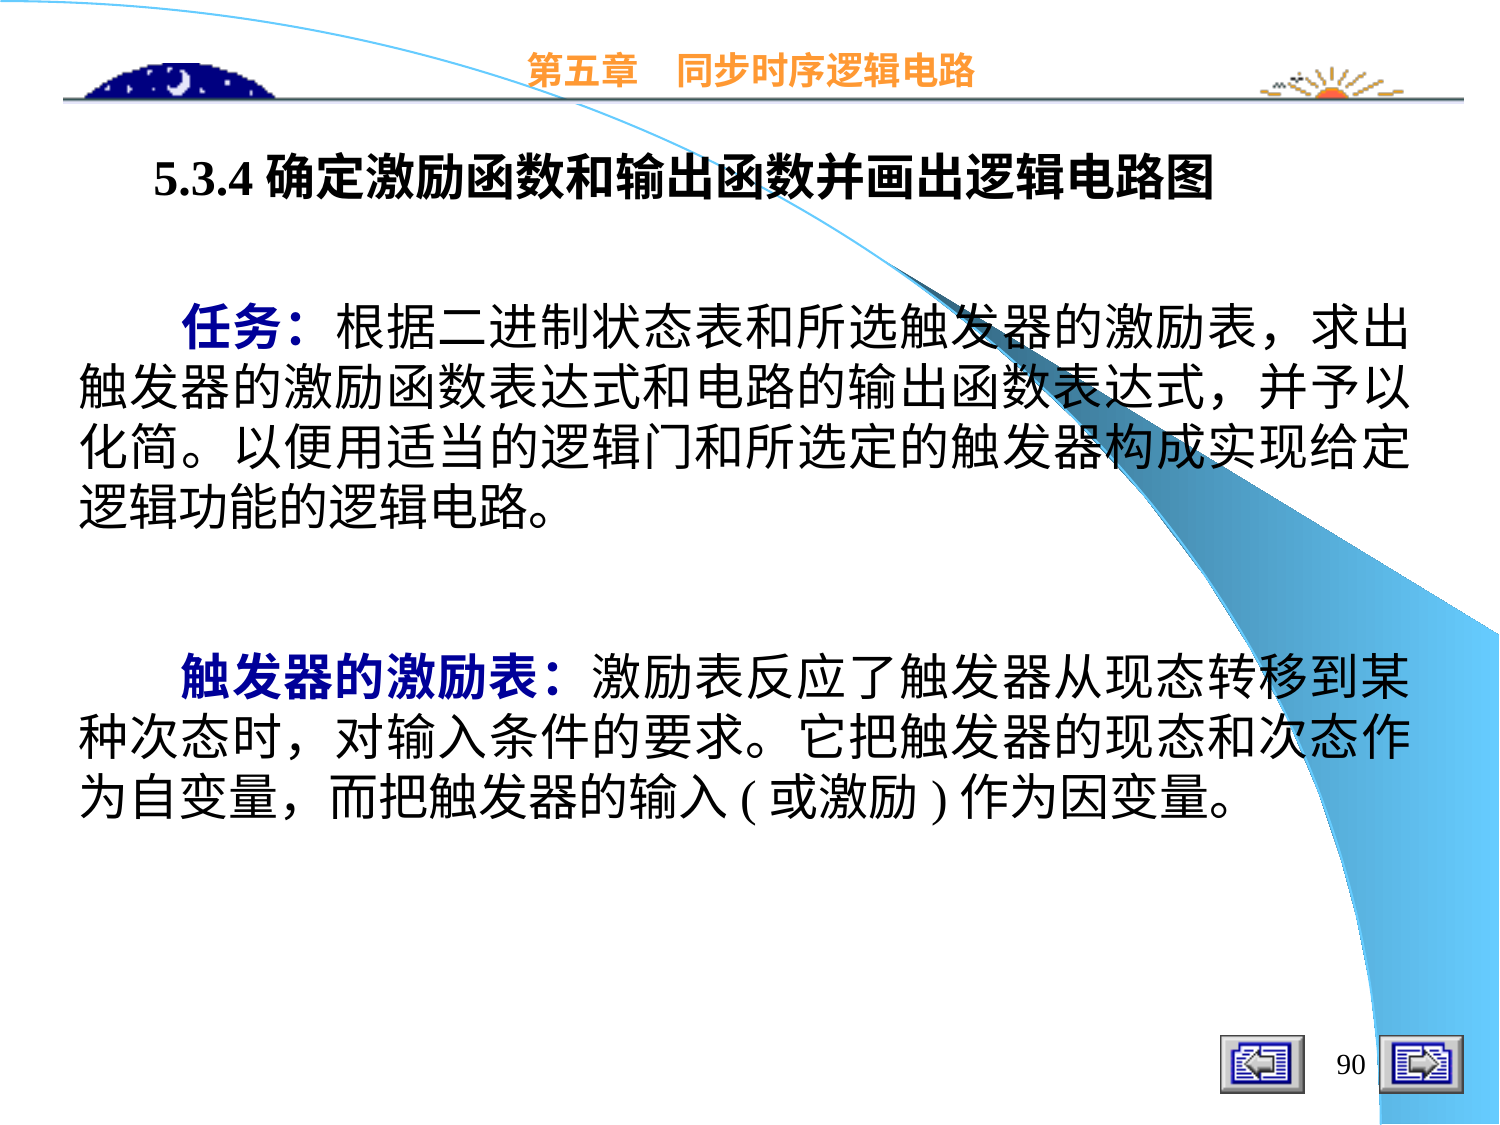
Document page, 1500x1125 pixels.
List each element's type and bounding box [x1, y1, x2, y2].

picture [1379, 1035, 1464, 1094]
picture [1220, 1035, 1305, 1094]
text_box [1, 1, 1500, 1124]
picture [63, 63, 1464, 104]
